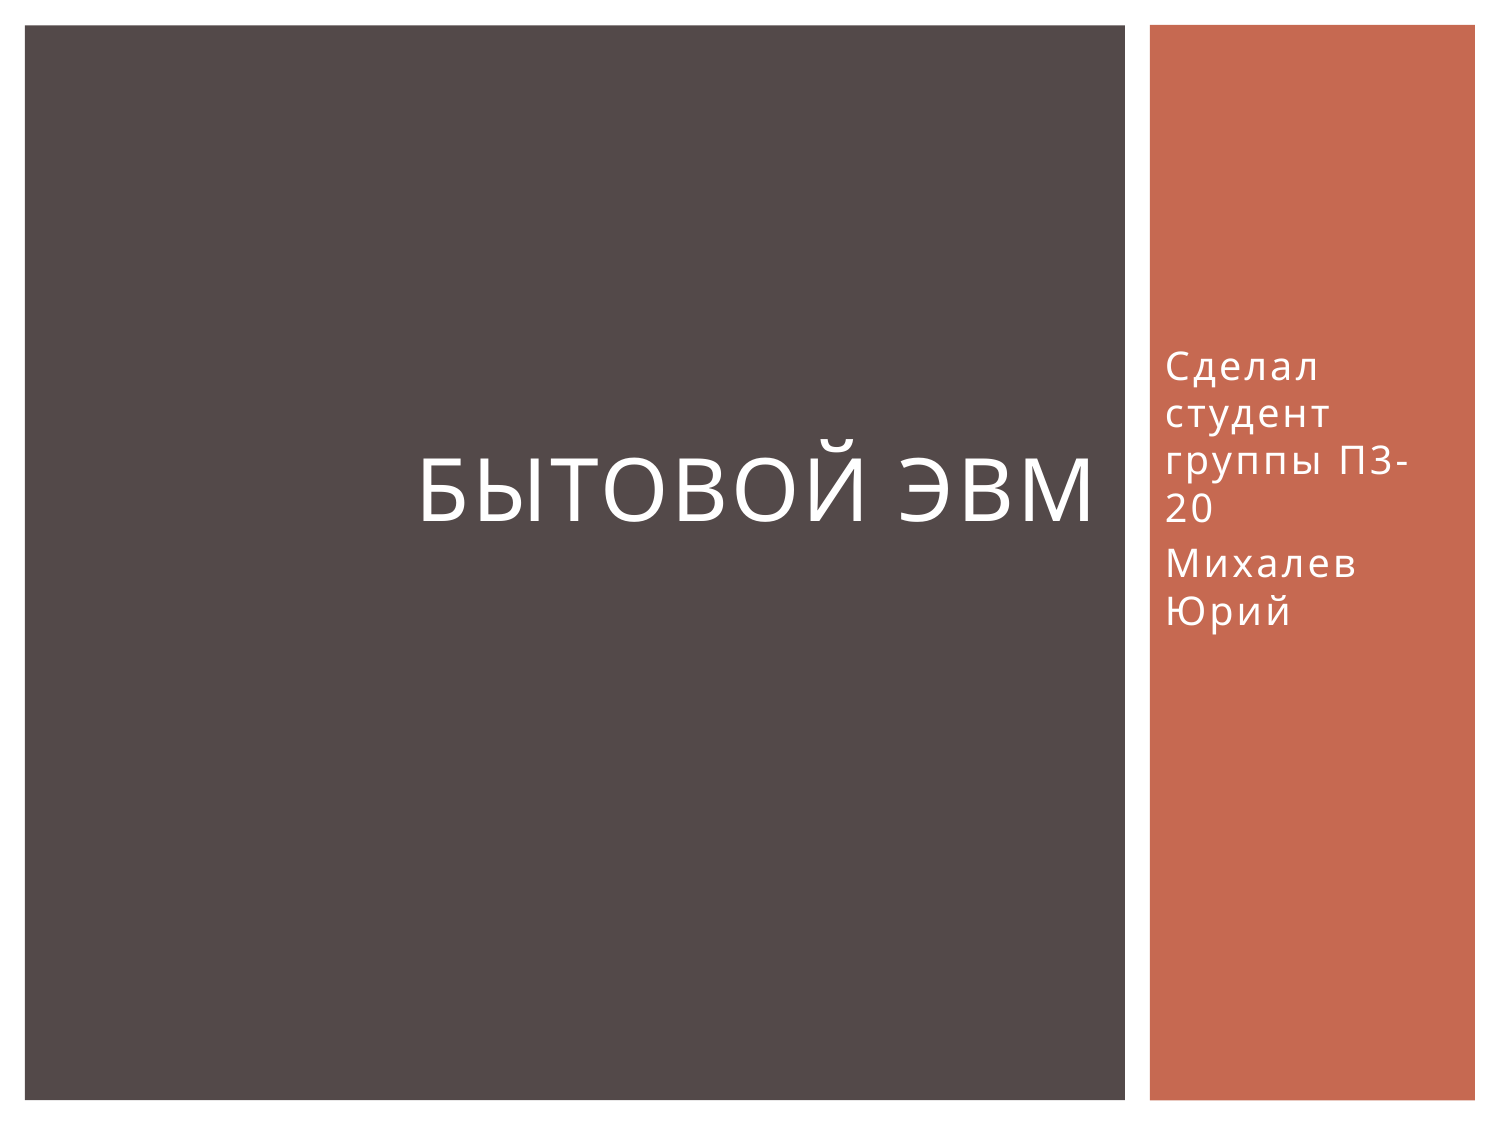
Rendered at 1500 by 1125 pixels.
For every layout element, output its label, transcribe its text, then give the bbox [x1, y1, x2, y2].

subtitle Сделал студент группы П3-20 Михалев Юрий [1149, 336, 1475, 637]
title Бытовой эвм [75, 336, 1113, 637]
